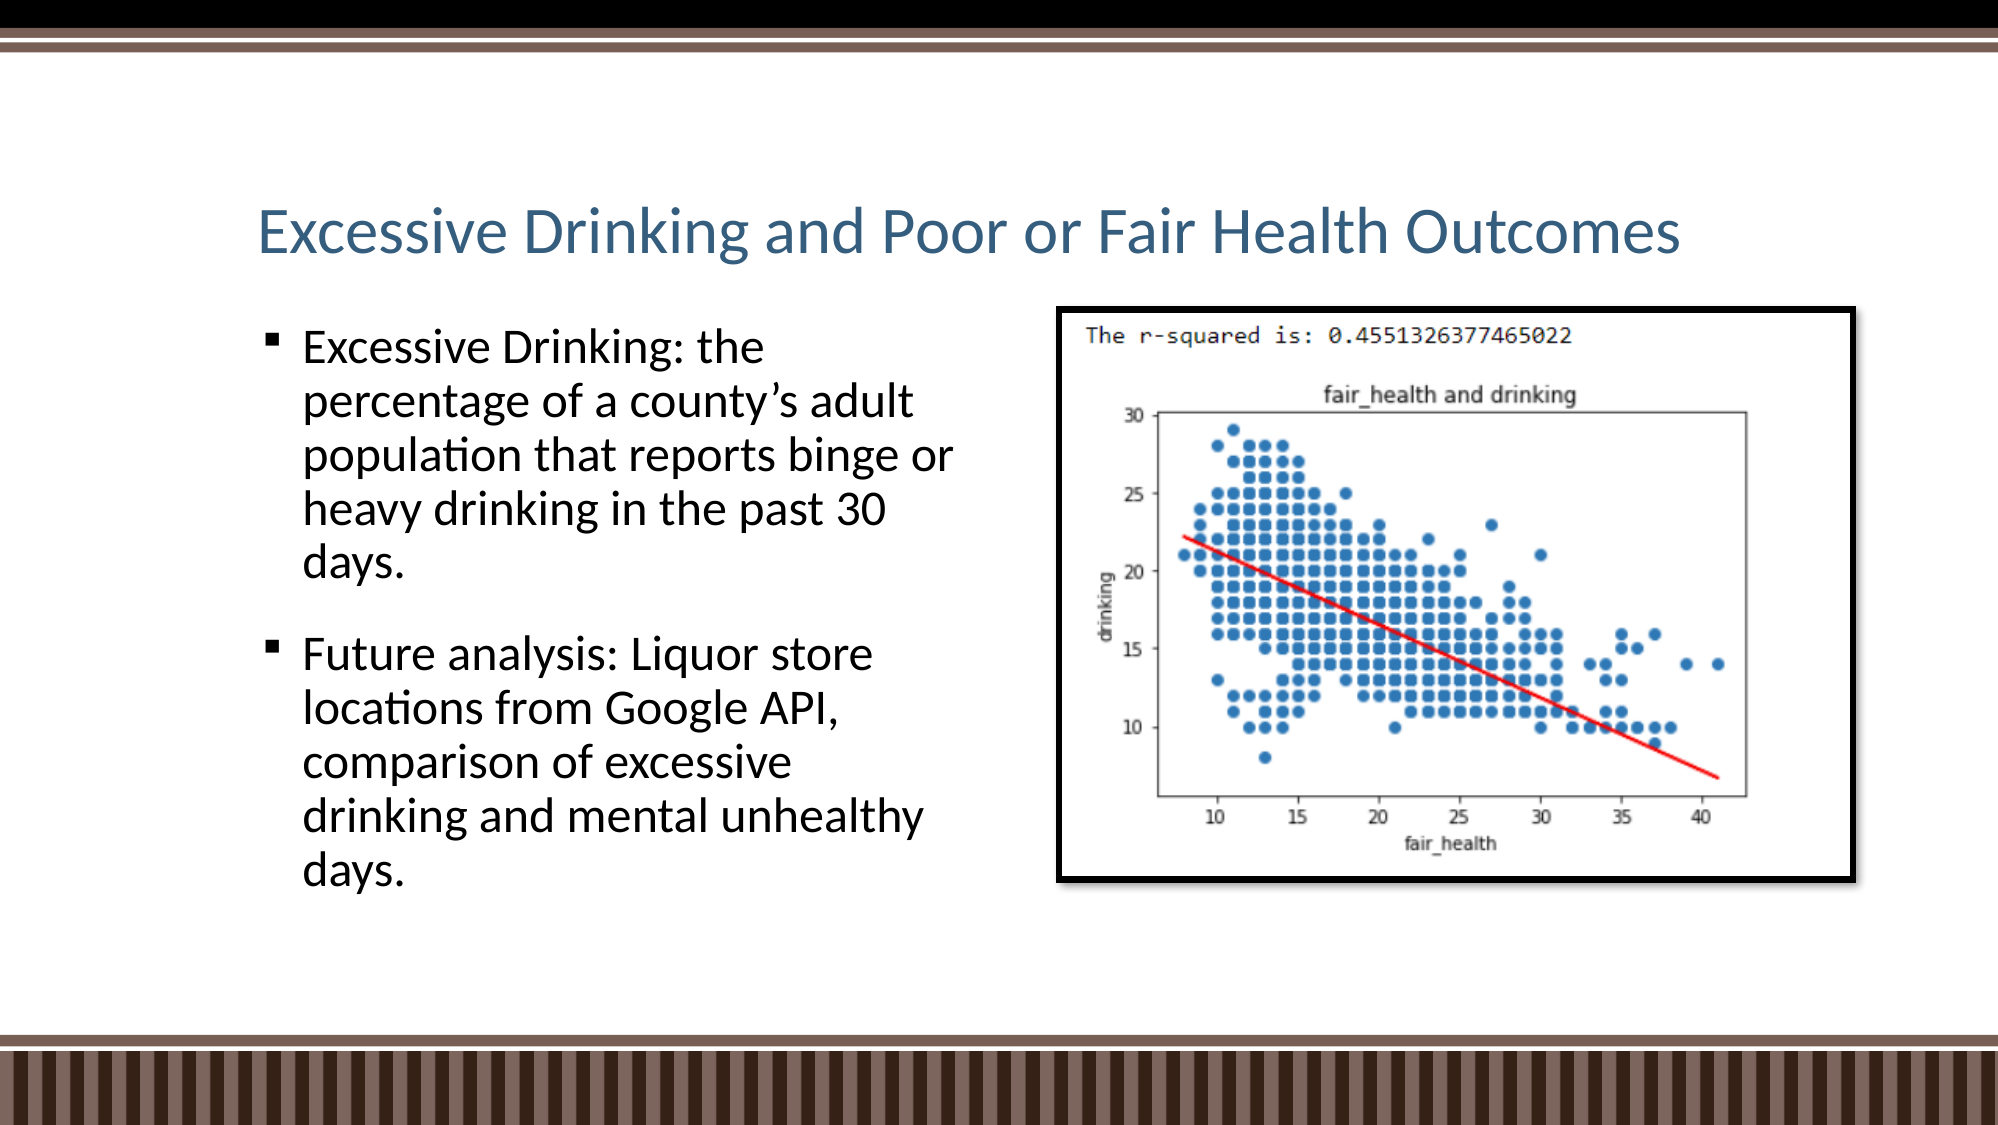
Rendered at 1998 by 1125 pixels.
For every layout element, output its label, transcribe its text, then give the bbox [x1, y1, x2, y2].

picture [0, 1051, 1998, 1125]
list Excessive Drinking: the percentage of a county’s adult population that reports binge or heavy drinking in the past 30 days. Future analysis: Liquor store locations from Google API, comparison of excessive drinking and mental unhealthy days. [249, 311, 963, 920]
picture [1061, 312, 1850, 877]
title Excessive Drinking and Poor or Fair Health Outcomes [249, 99, 1751, 276]
